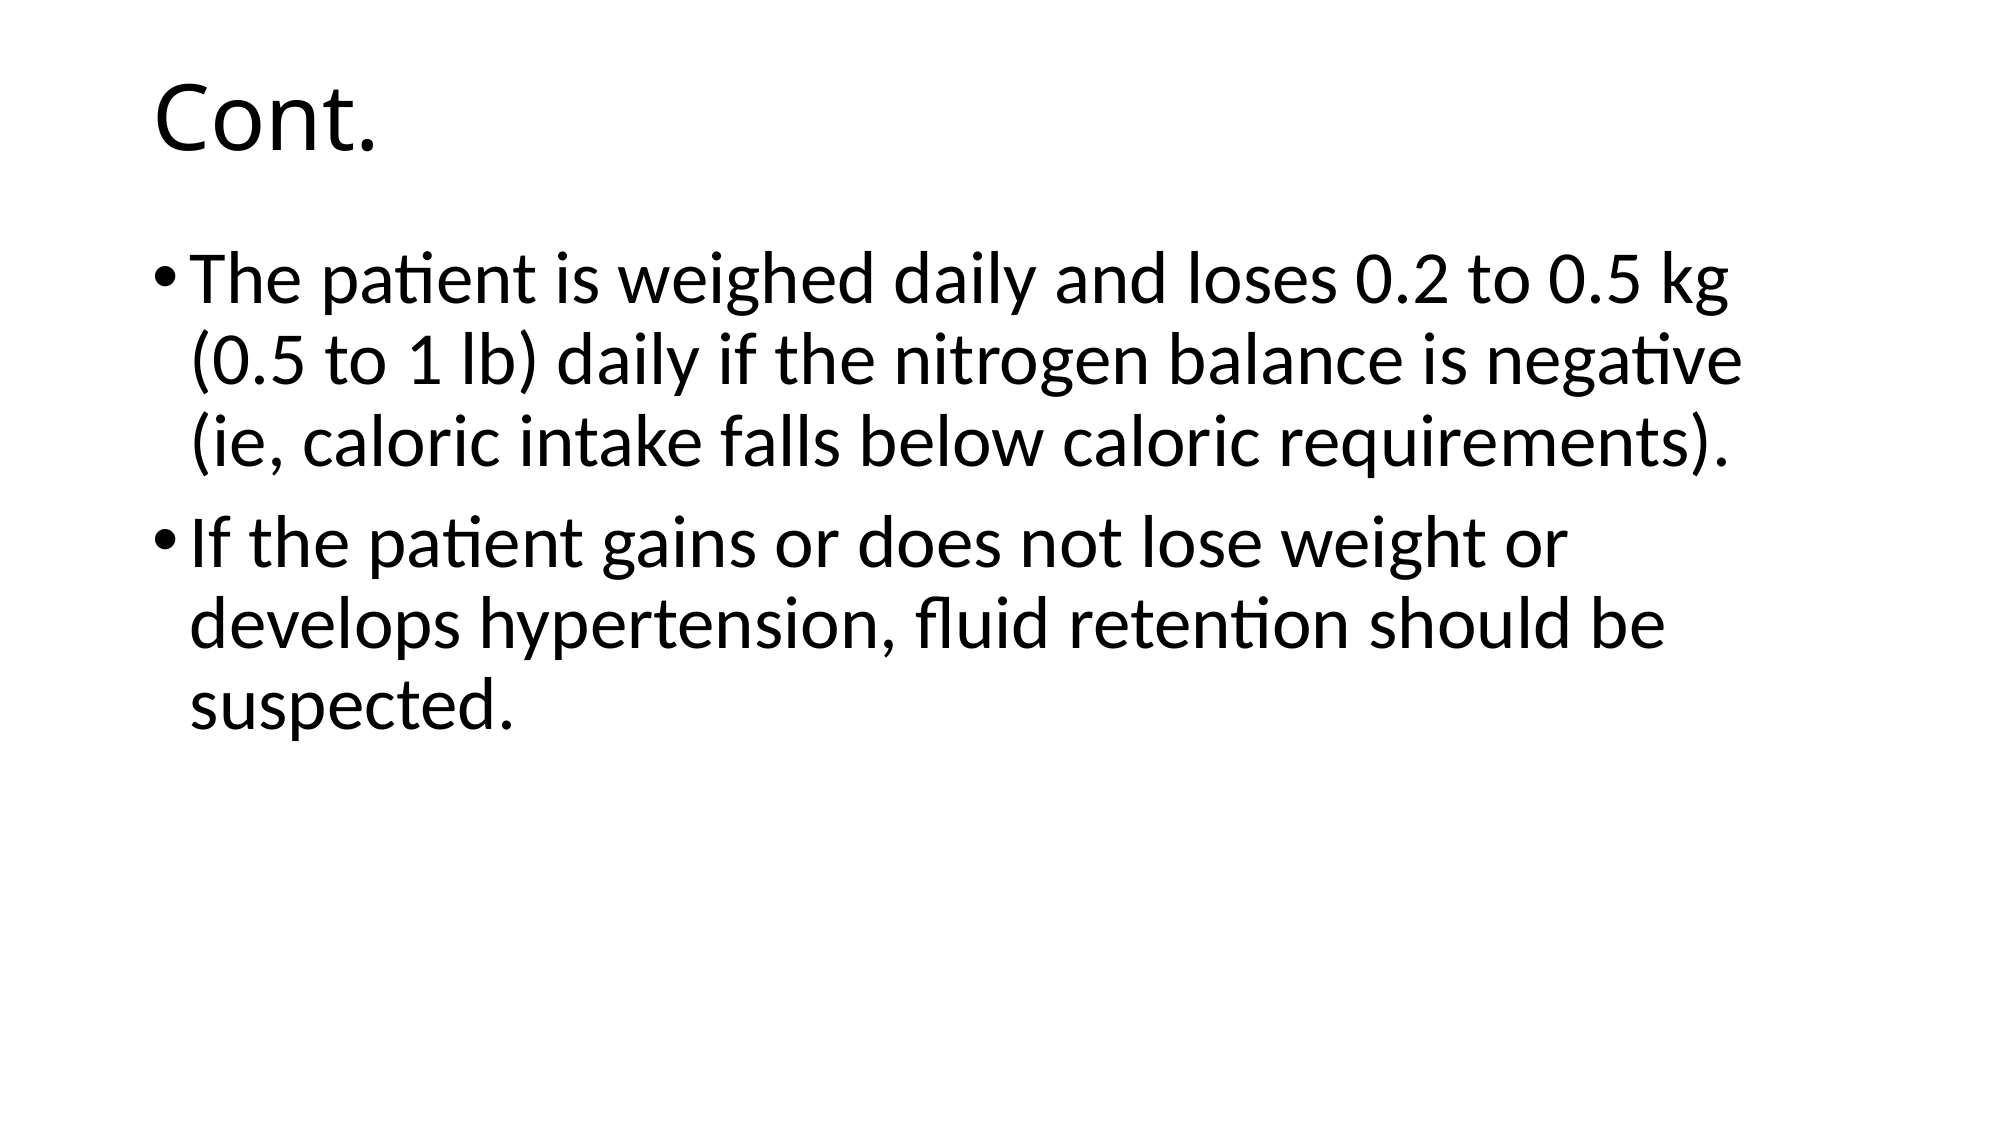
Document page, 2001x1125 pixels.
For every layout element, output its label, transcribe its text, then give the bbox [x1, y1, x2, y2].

title Cont. [137, 59, 1863, 182]
list The patient is weighed daily and loses 0.2 to 0.5 kg (0.5 to 1 lb) daily if the nitrogen balance is negative (ie, caloric intake falls below caloric requirements). If the patient gains or does not lose weight or develops hypertension, fluid retention should be suspected. [137, 231, 1863, 1014]
